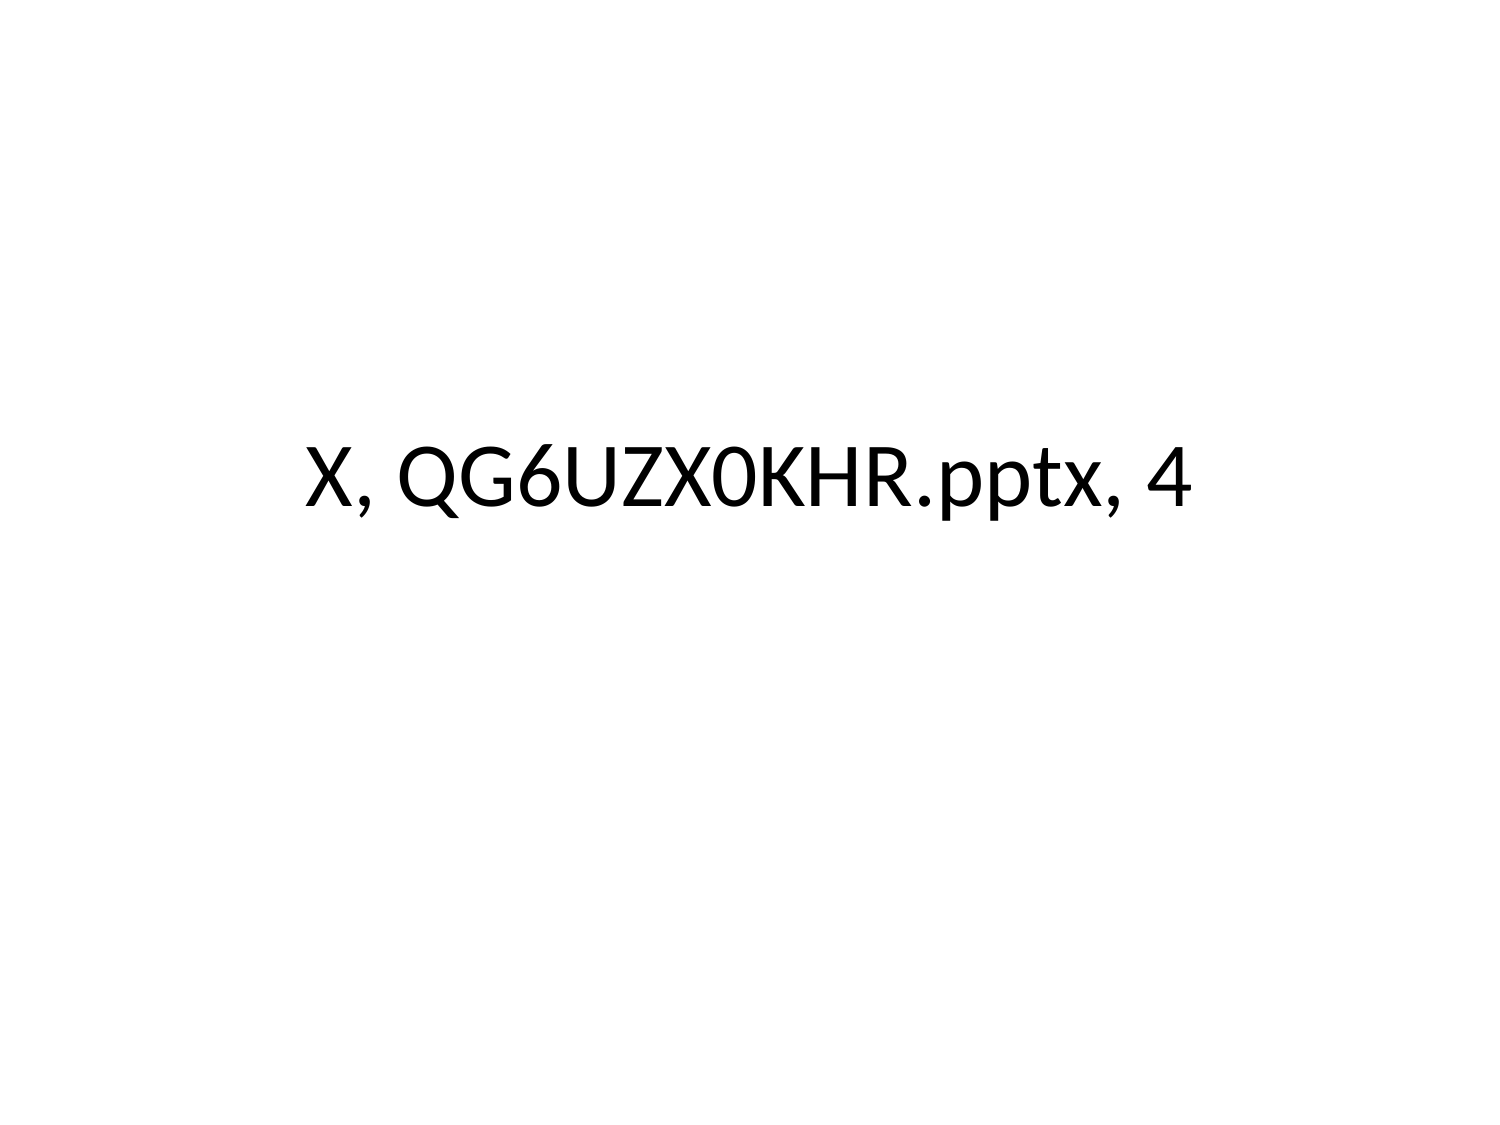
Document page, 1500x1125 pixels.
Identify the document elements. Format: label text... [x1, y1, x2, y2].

title X, QG6UZX0KHR.pptx, 4 [112, 349, 1388, 591]
